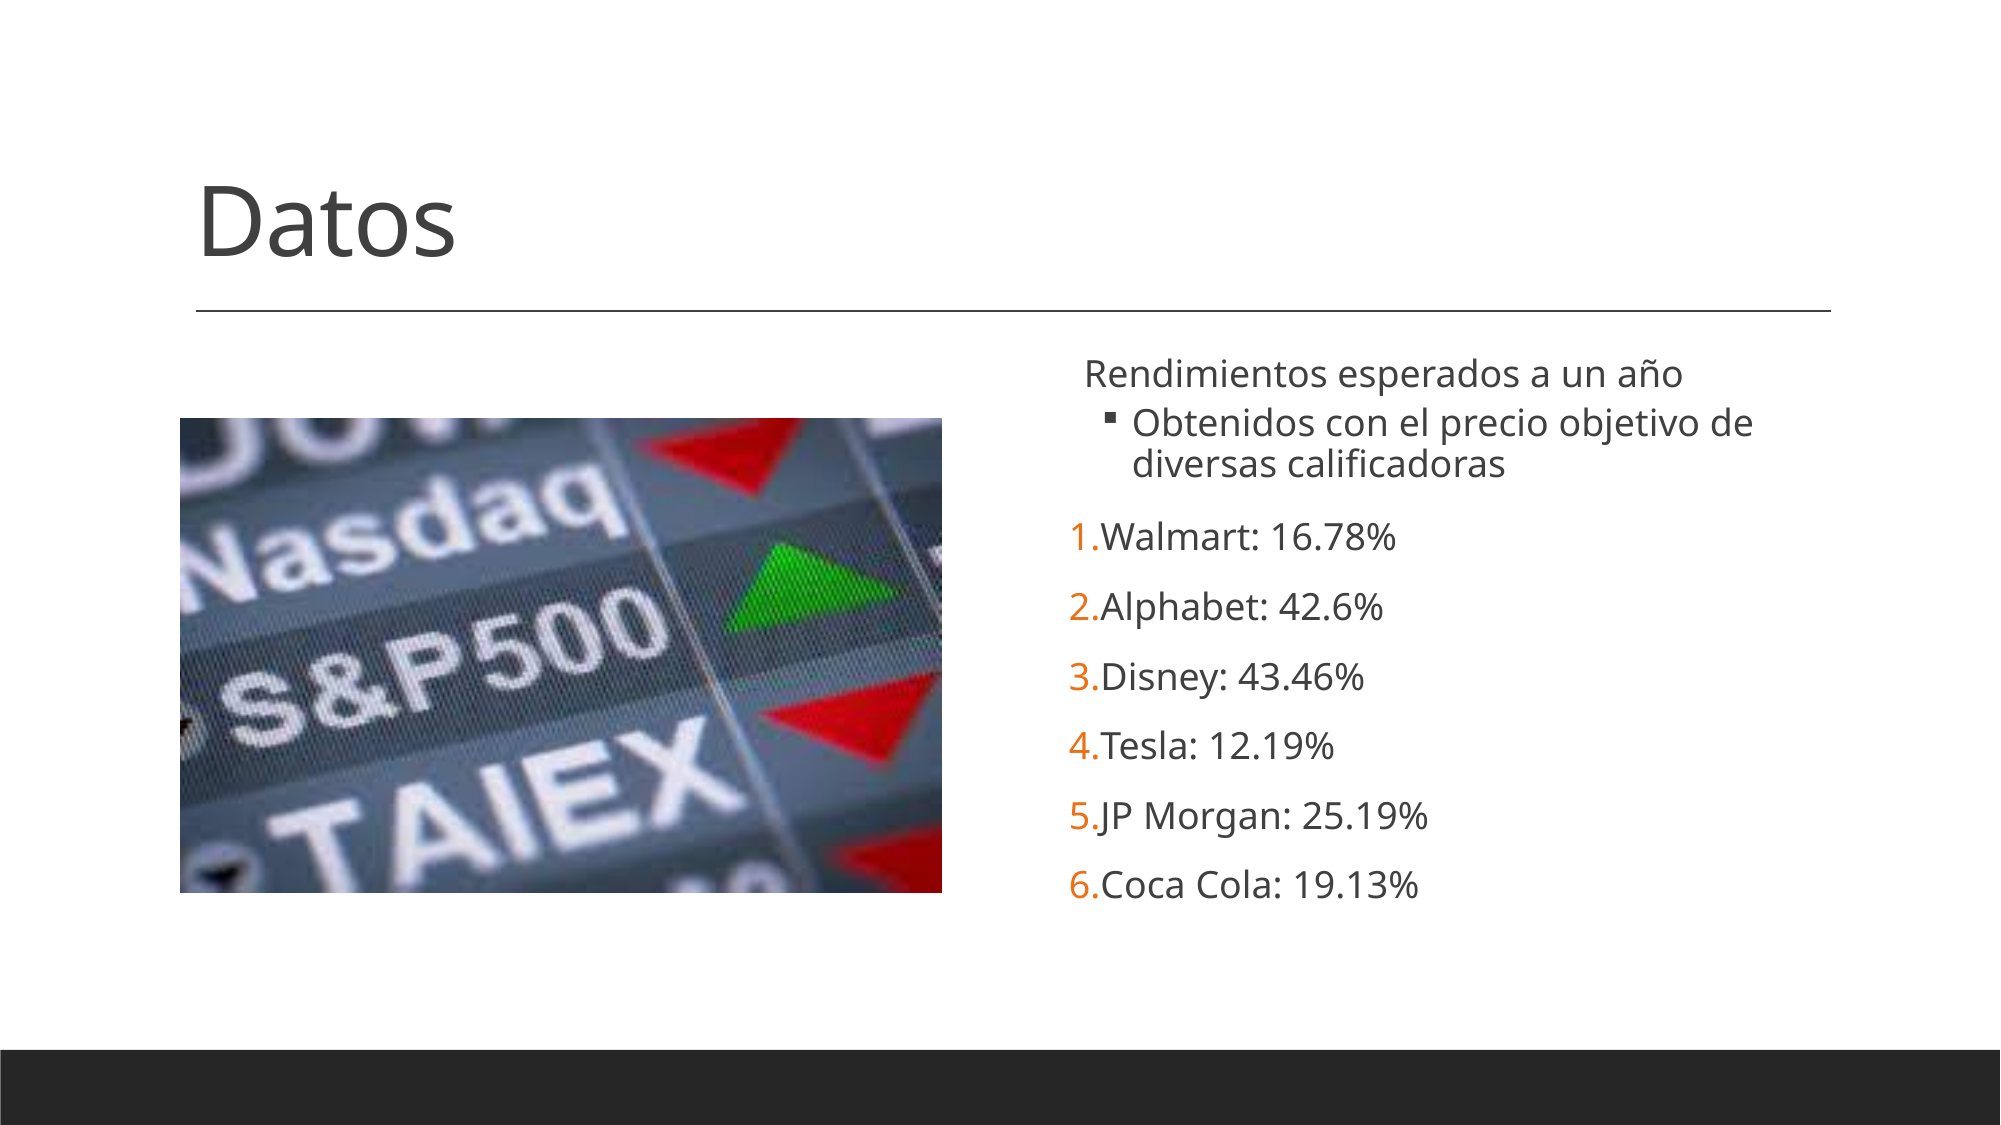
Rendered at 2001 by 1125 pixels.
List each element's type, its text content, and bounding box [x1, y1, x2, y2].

picture [179, 417, 942, 893]
list Rendimientos esperados a un año Obtenidos con el precio objetivo de diversas calificadoras Walmart: 16.78% Alphabet: 42.6% Disney: 43.46% Tesla: 12.19% JP Morgan: 25.19% Coca Cola: 19.13% [1068, 347, 1830, 963]
title Datos [180, 47, 1830, 285]
